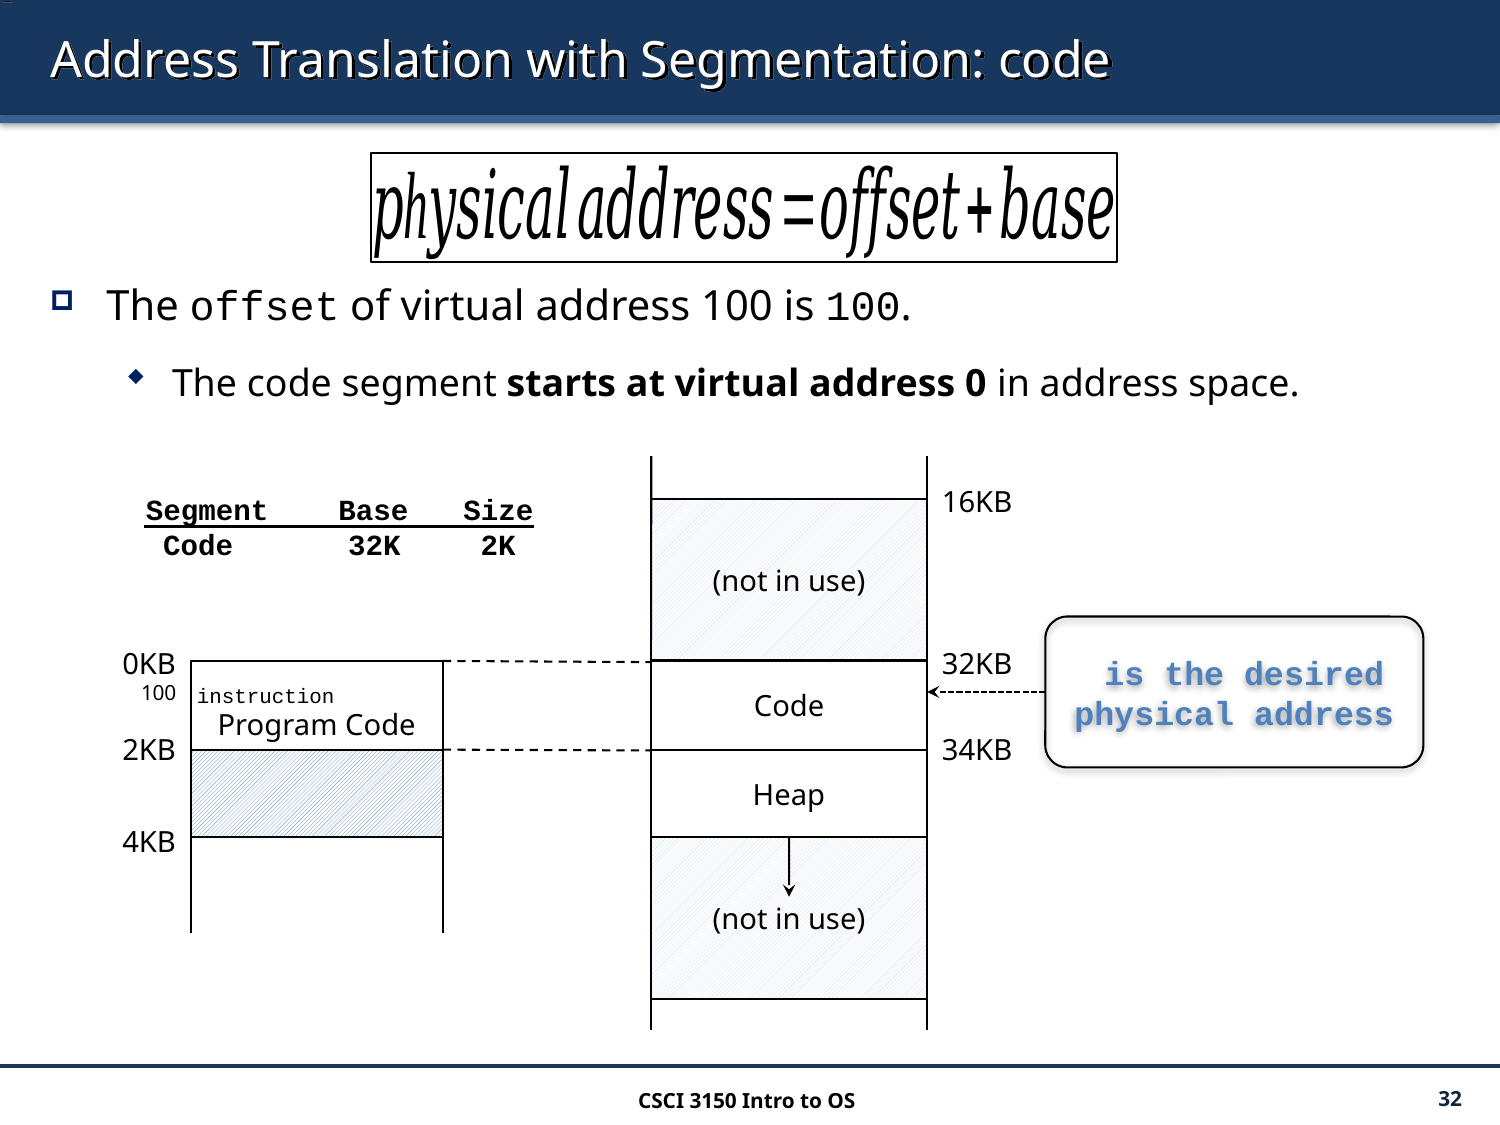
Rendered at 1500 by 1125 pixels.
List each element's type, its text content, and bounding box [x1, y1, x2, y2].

footer CSCI 3150 Intro to OS [497, 1079, 997, 1117]
text_box Code [648, 663, 930, 753]
slide_number 32 [1306, 1081, 1483, 1118]
title Address Translation with Segmentation: code [34, 8, 1477, 106]
text_box (not in use) [648, 496, 930, 664]
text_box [144, 479, 535, 574]
text_box 32KB [930, 637, 1033, 688]
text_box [97, 637, 444, 934]
text_box 16KB [932, 476, 1033, 526]
text_box Heap [648, 753, 930, 834]
text_box 34KB [927, 724, 1033, 775]
list The offset of virtual address 100 is 100. The code segment starts at virtual address 0 in address space. [34, 144, 1477, 1048]
text_box (not in use) [648, 834, 930, 1002]
